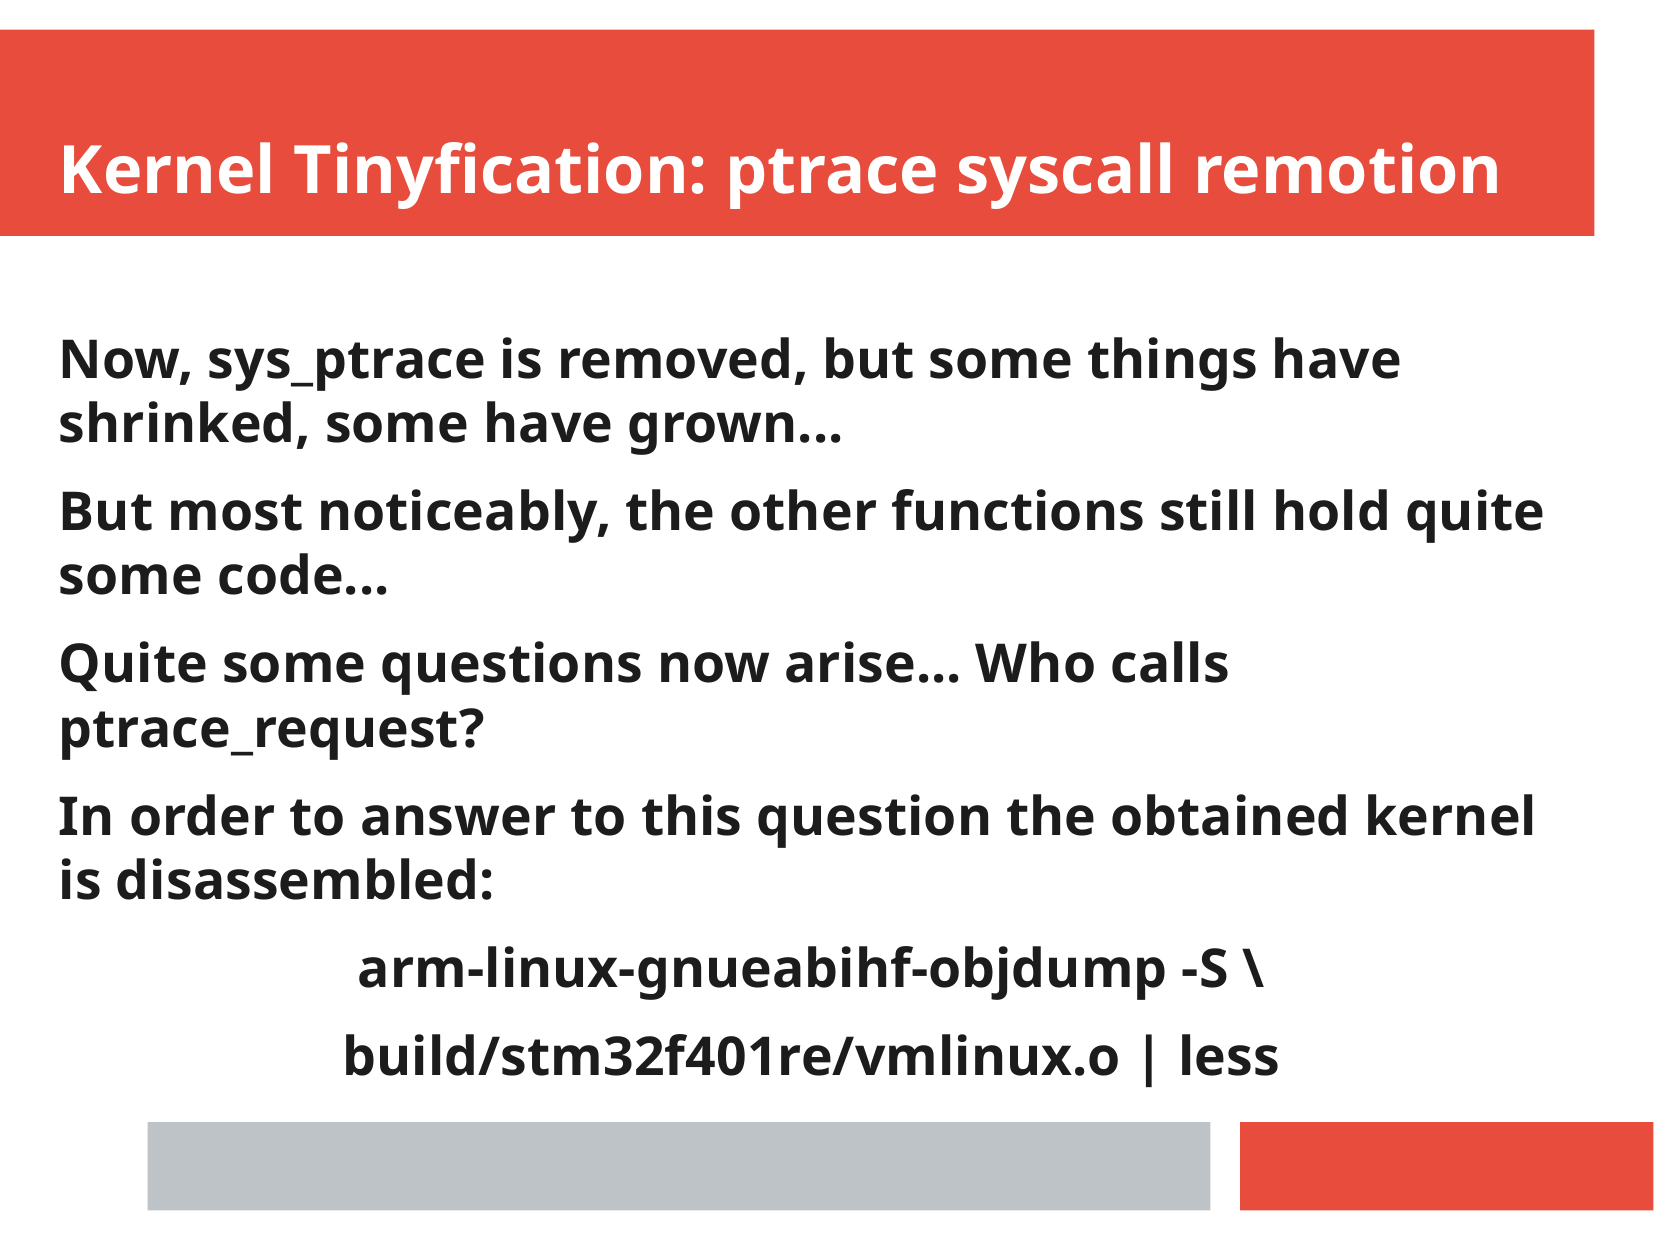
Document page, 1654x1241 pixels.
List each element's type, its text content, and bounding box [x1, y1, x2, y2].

text_box Now, sys_ptrace is removed, but some things have shrinked, some have grown... But most noticeably, the other functions still hold quite some code... Quite some questions now arise... Who calls ptrace_request? In order to answer to this question the obtained kernel is disassembled: arm-linux-gnueabihf-objdump -S \ build/stm32f401re/vmlinux.o | less [59, 324, 1565, 1093]
text_box Kernel Tinyfication: ptrace syscall remotion [59, 59, 1595, 207]
